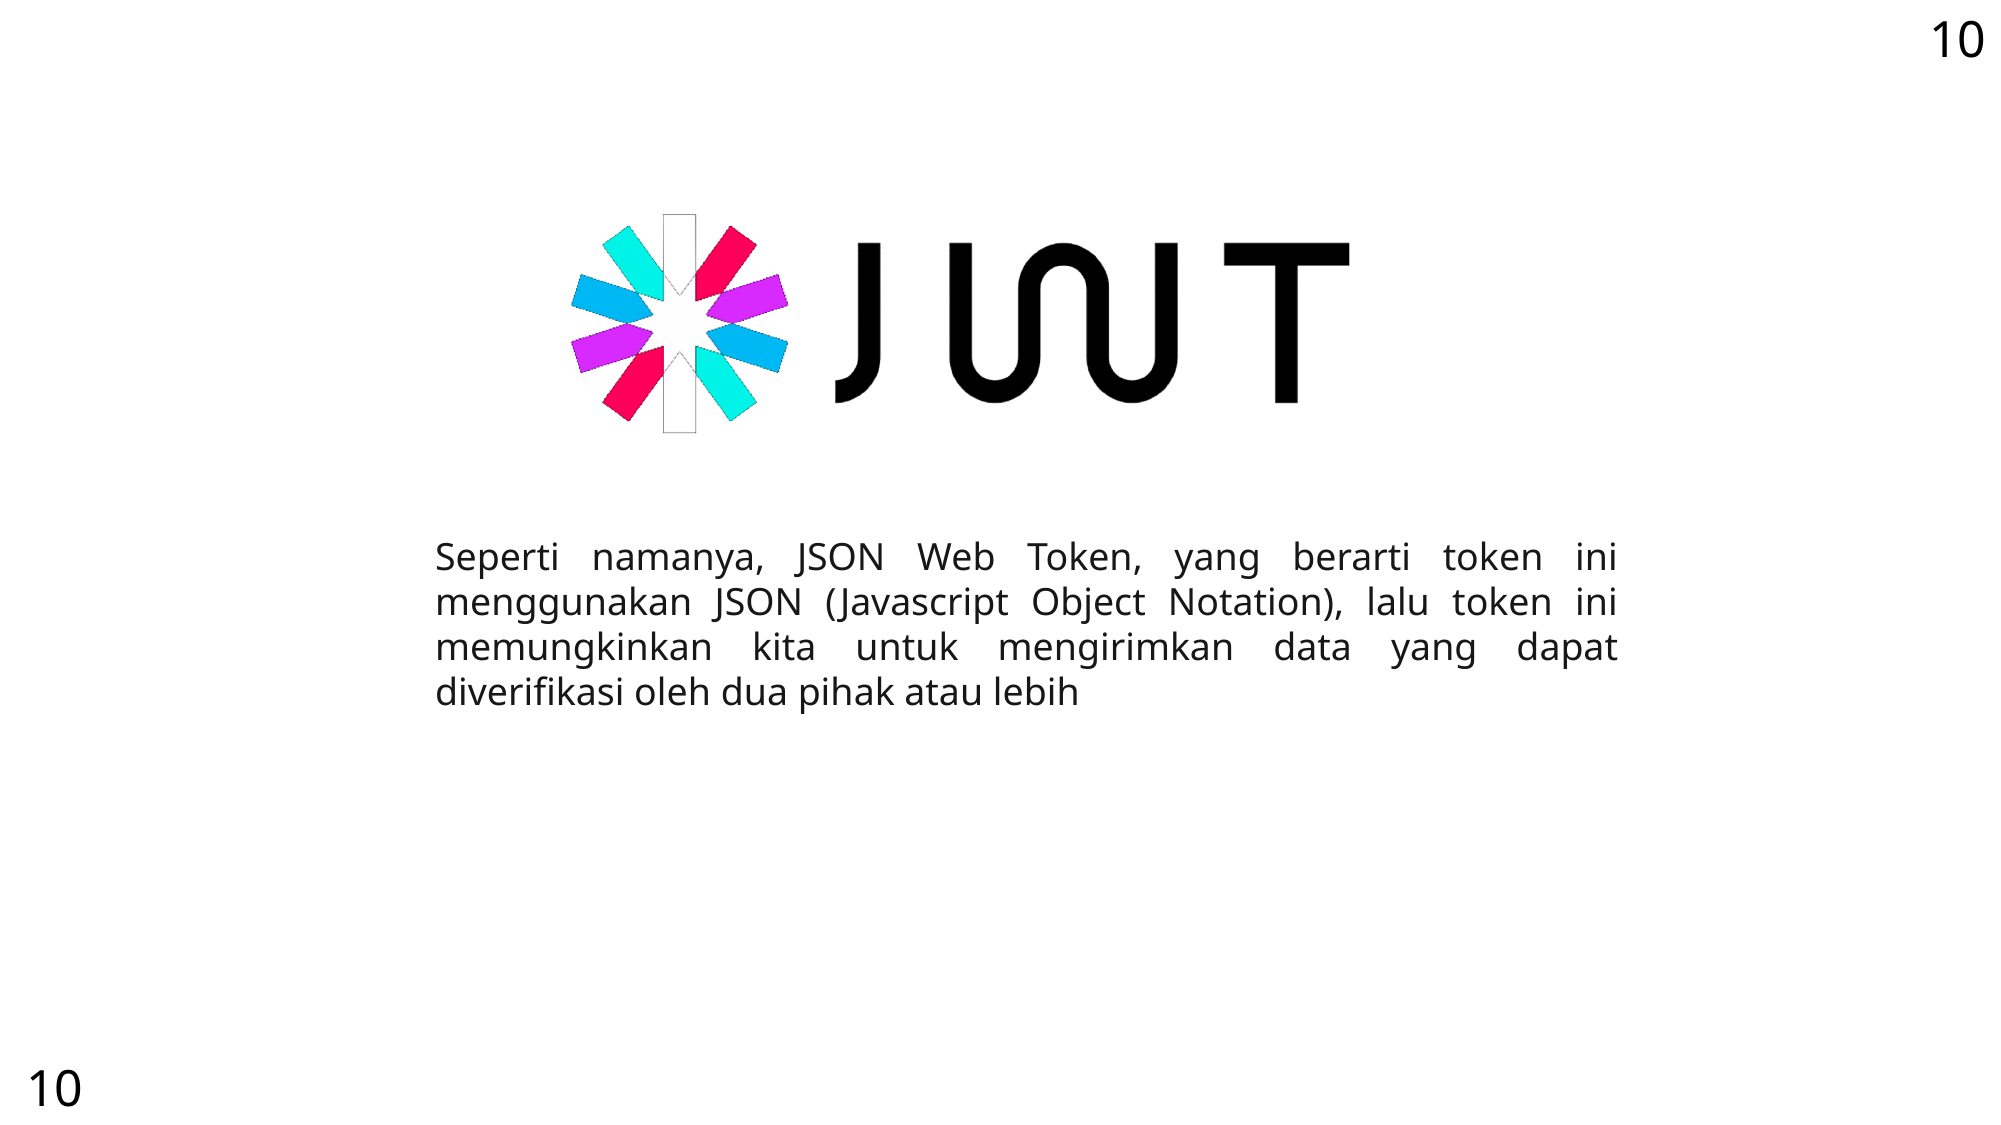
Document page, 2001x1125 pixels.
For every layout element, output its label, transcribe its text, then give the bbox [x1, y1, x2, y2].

picture [549, 69, 1383, 590]
text_box 10 [1914, 0, 2000, 75]
text_box Seperti namanya, JSON Web Token, yang berarti token ini menggunakan JSON (Javascript Object Notation), lalu token ini memungkinkan kita untuk mengirimkan data yang dapat diverifikasi oleh dua pihak atau lebih [420, 525, 1634, 721]
text_box 10 [11, 1049, 245, 1124]
